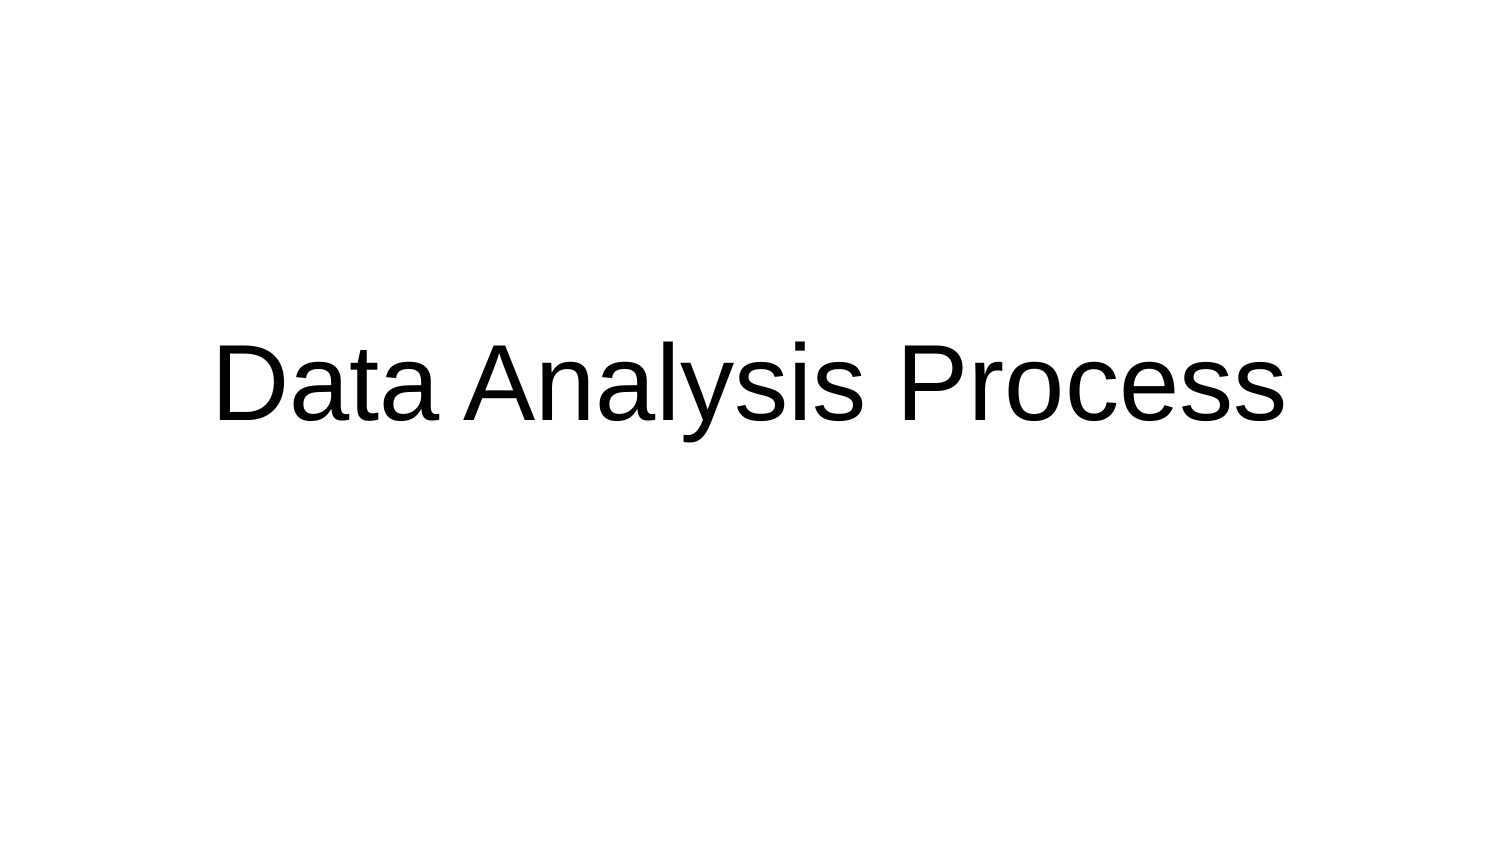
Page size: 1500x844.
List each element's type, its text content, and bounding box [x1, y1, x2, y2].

title Data Analysis Process [51, 122, 1449, 459]
